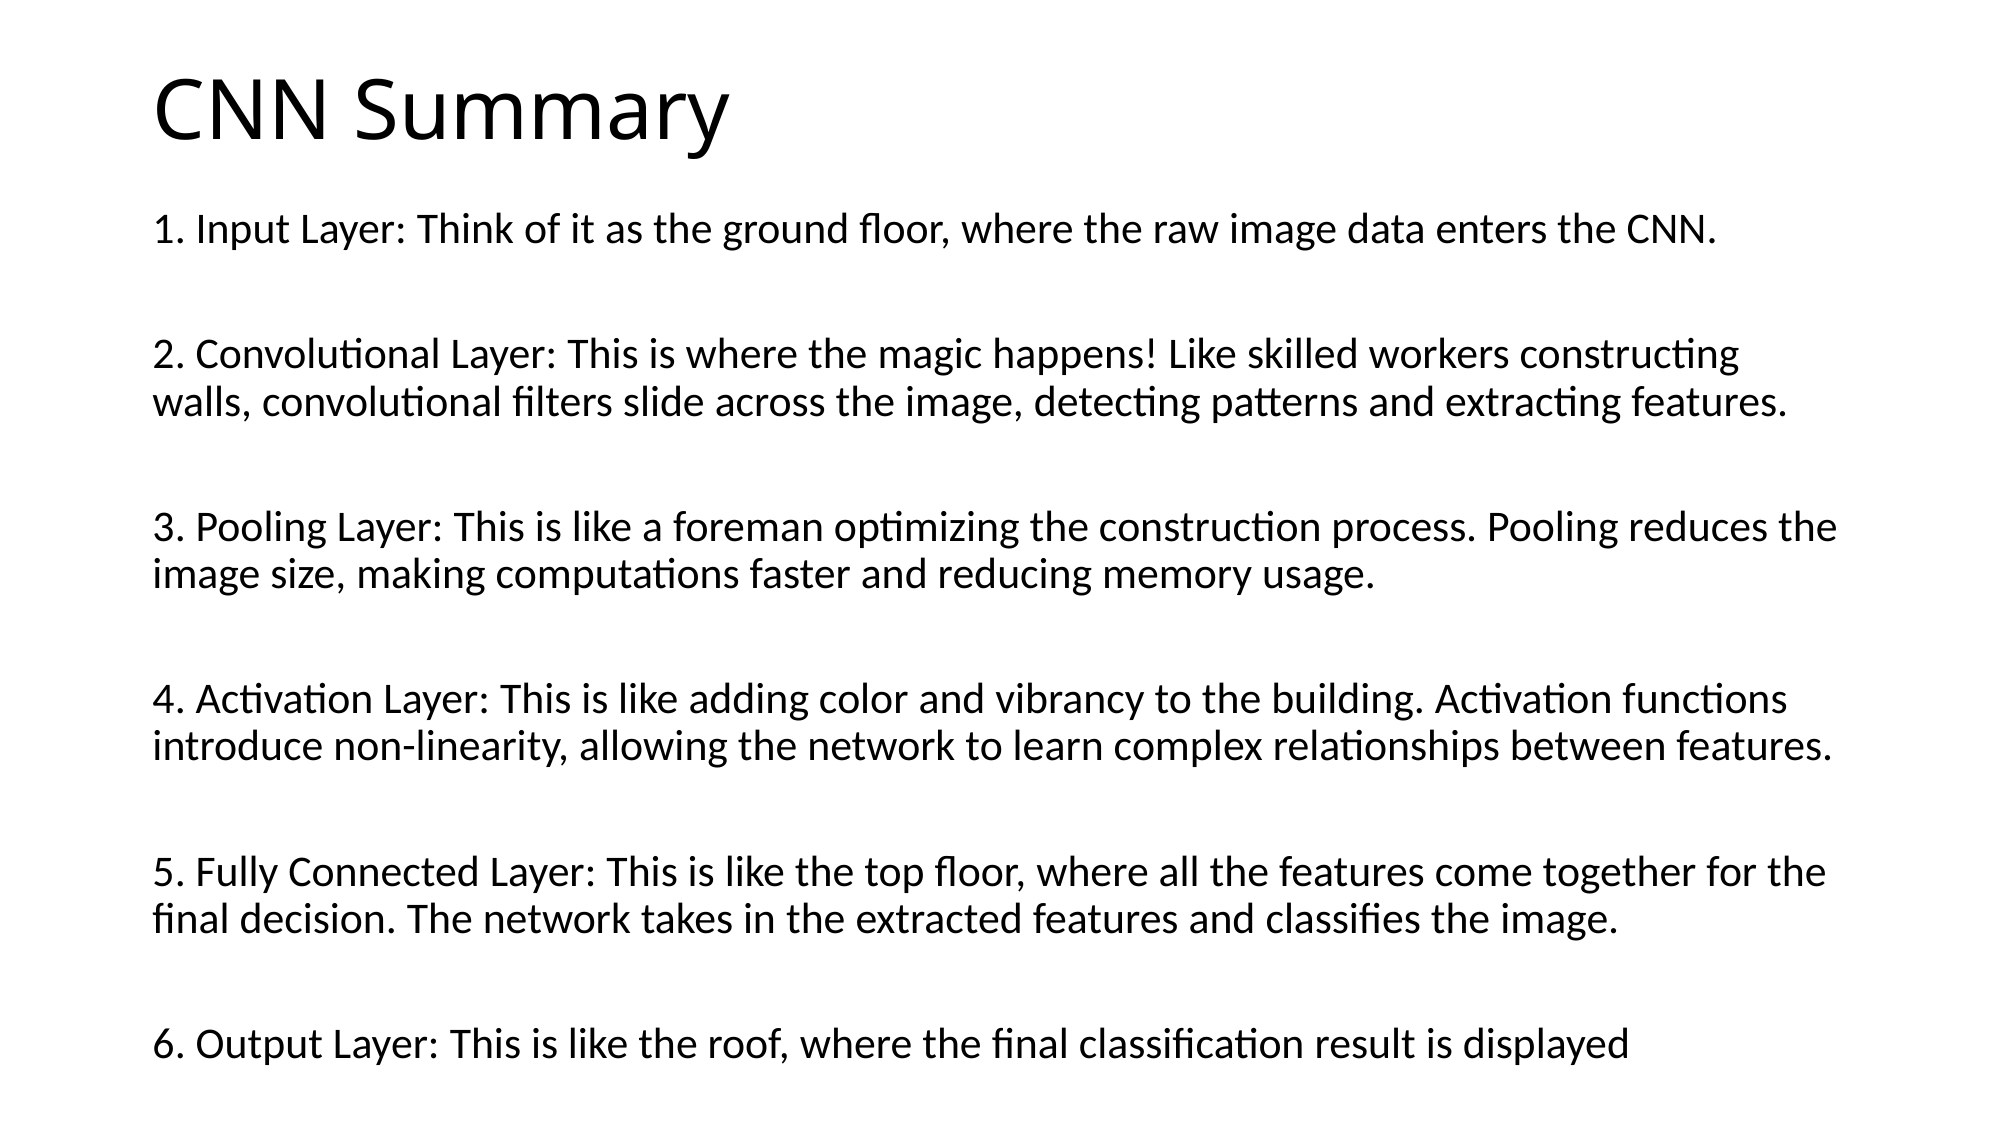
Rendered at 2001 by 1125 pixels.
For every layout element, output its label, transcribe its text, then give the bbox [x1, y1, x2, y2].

title CNN Summary [137, 59, 1863, 166]
list 1. Input Layer: Think of it as the ground floor, where the raw image data enters the CNN. 2. Convolutional Layer: This is where the magic happens! Like skilled workers constructing walls, convolutional filters slide across the image, detecting patterns and extracting features. 3. Pooling Layer: This is like a foreman optimizing the construction process. Pooling reduces the image size, making computations faster and reducing memory usage. 4. Activation Layer: This is like adding color and vibrancy to the building. Activation functions introduce non-linearity, allowing the network to learn complex relationships between features. 5. Fully Connected Layer: This is like the top floor, where all the features come together for the final decision. The network takes in the extracted features and classifies the image. 6. Output Layer: This is like the roof, where the final classification result is displayed [137, 198, 1863, 1097]
